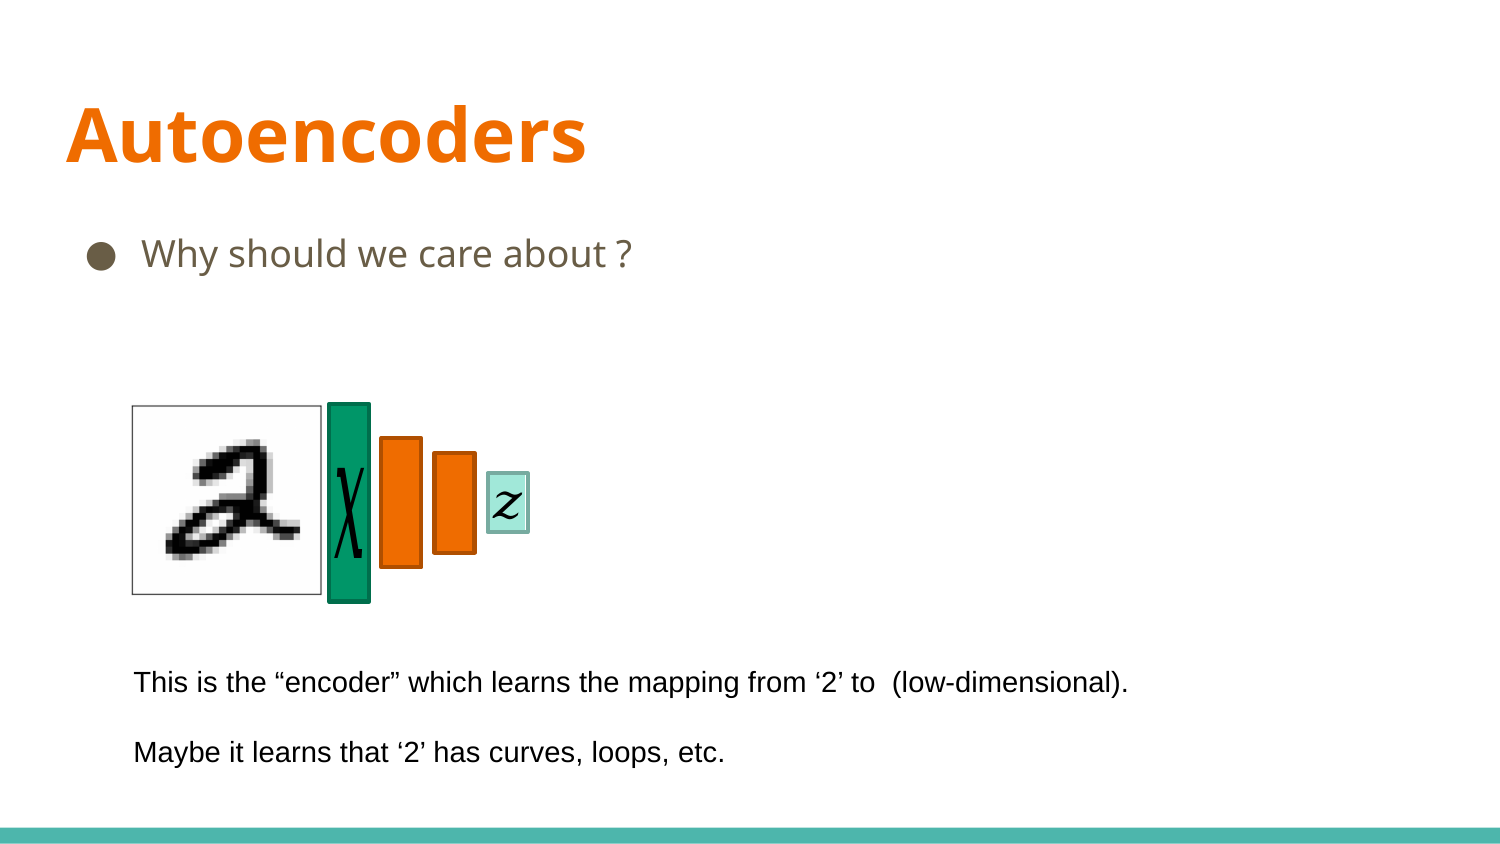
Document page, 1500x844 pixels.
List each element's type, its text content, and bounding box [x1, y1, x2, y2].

title Autoencoders [51, 72, 1449, 189]
picture [130, 403, 324, 598]
